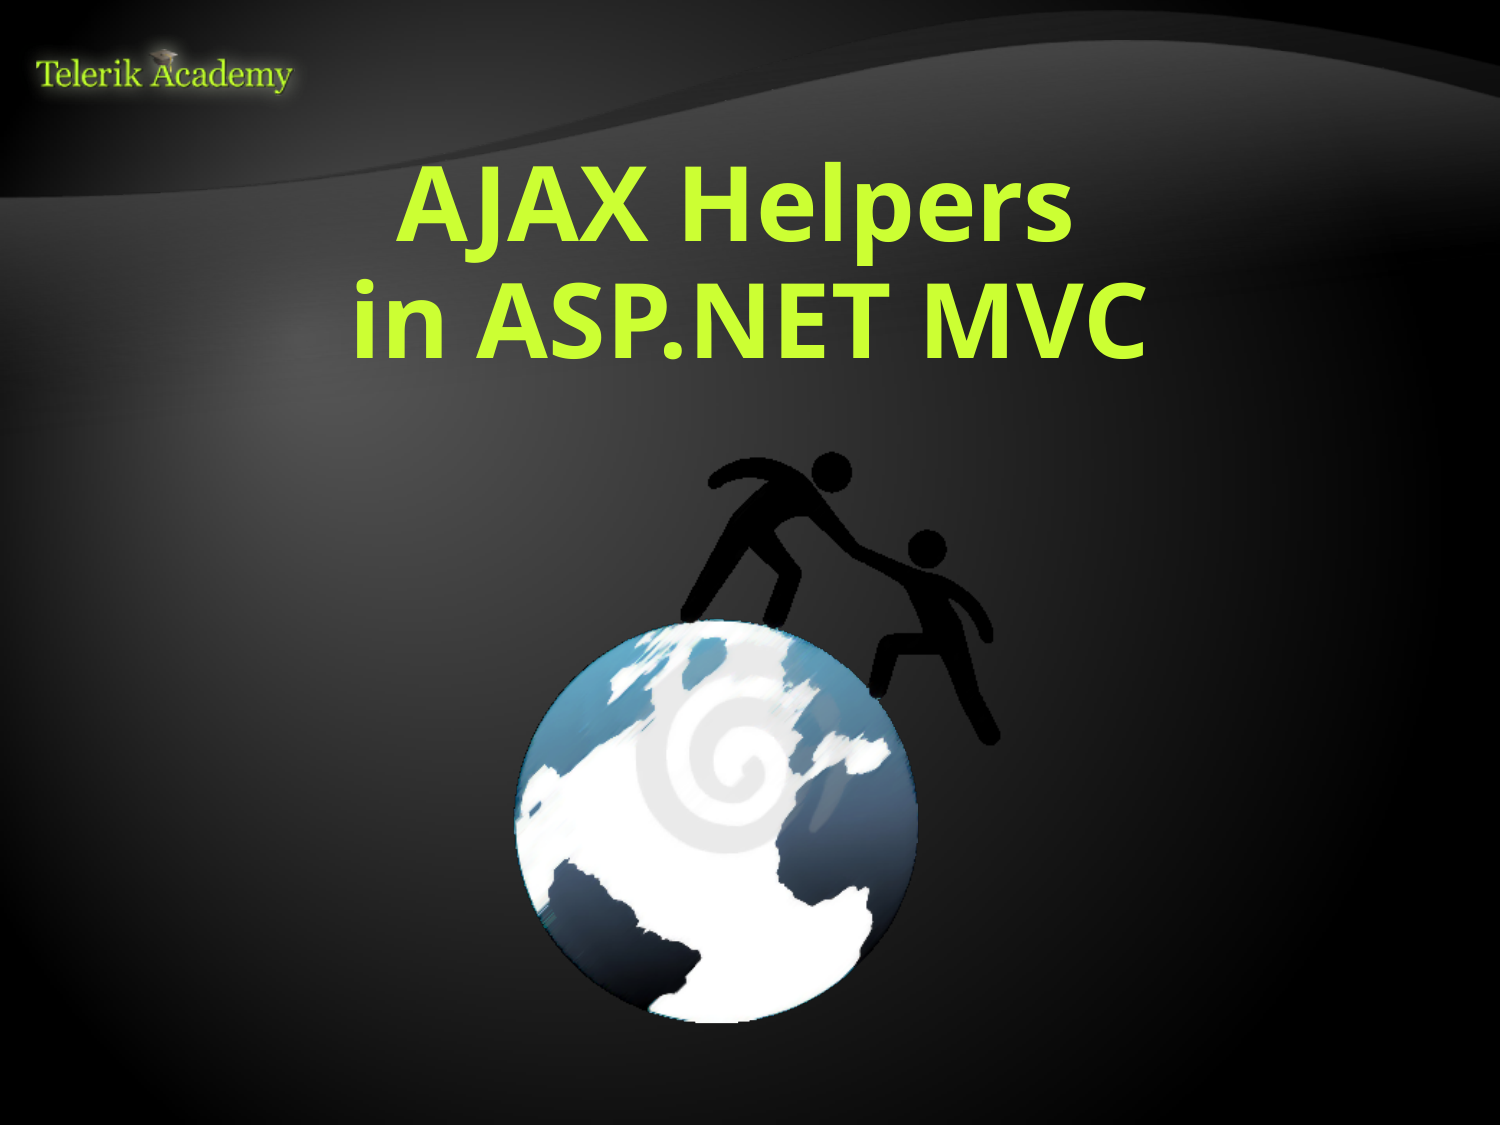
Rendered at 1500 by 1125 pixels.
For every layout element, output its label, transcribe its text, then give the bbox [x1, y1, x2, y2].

title AJAX Helpers in ASP.NET MVC [99, 149, 1400, 375]
picture [0, 0, 1500, 1125]
